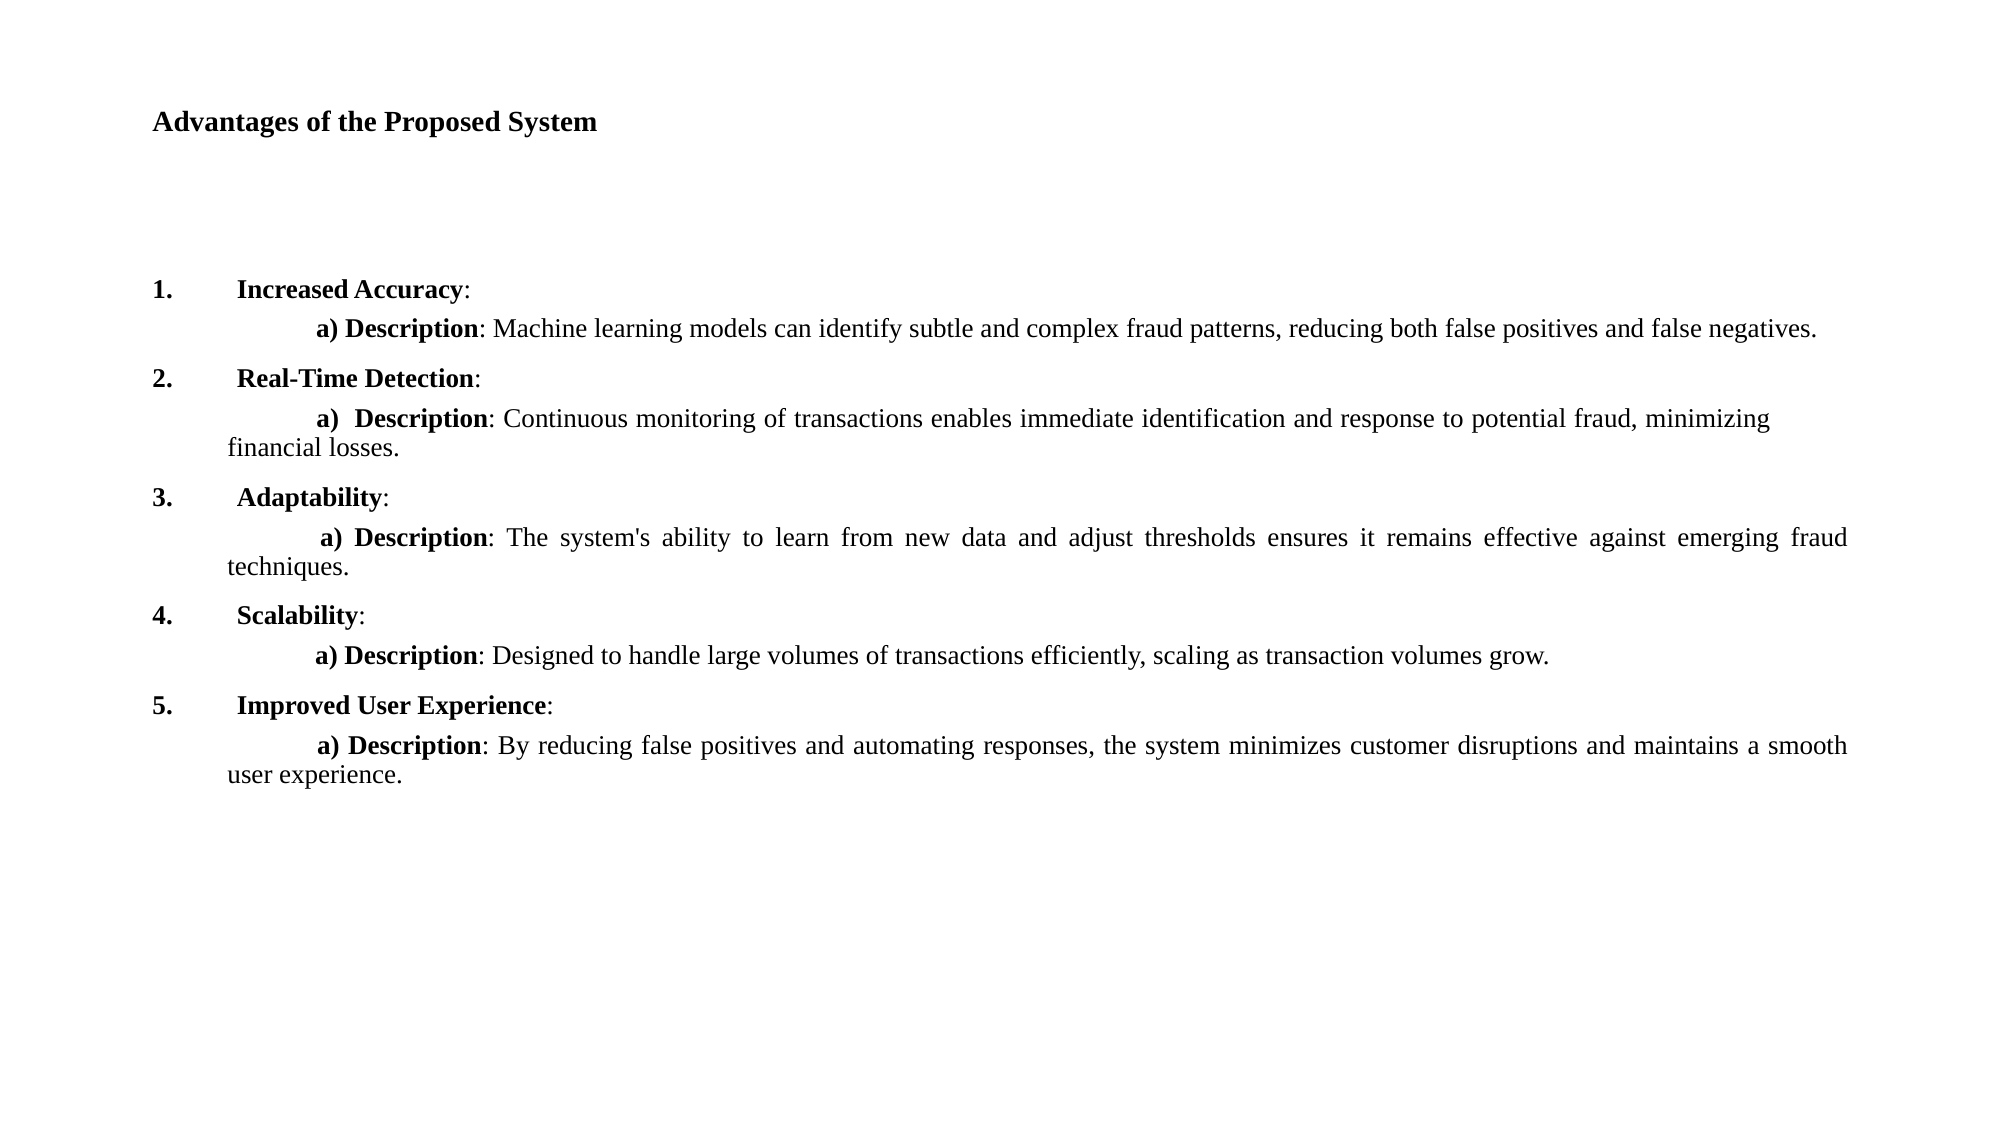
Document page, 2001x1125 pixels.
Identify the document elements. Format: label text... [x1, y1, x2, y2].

title Advantages of the Proposed System [137, 59, 1863, 184]
list Increased Accuracy: a) Description: Machine learning models can identify subtle and complex fraud patterns, reducing both false positives and false negatives. Real-Time Detection: a) Description: Continuous monitoring of transactions enables immediate identification and response to potential fraud, minimizing financial losses. Adaptability: a) Description: The system's ability to learn from new data and adjust thresholds ensures it remains effective against emerging fraud techniques. Scalability: a) Description: Designed to handle large volumes of transactions efficiently, scaling as transaction volumes grow. Improved User Experience: a) Description: By reducing false positives and automating responses, the system minimizes customer disruptions and maintains a smooth user experience. [137, 214, 1863, 942]
